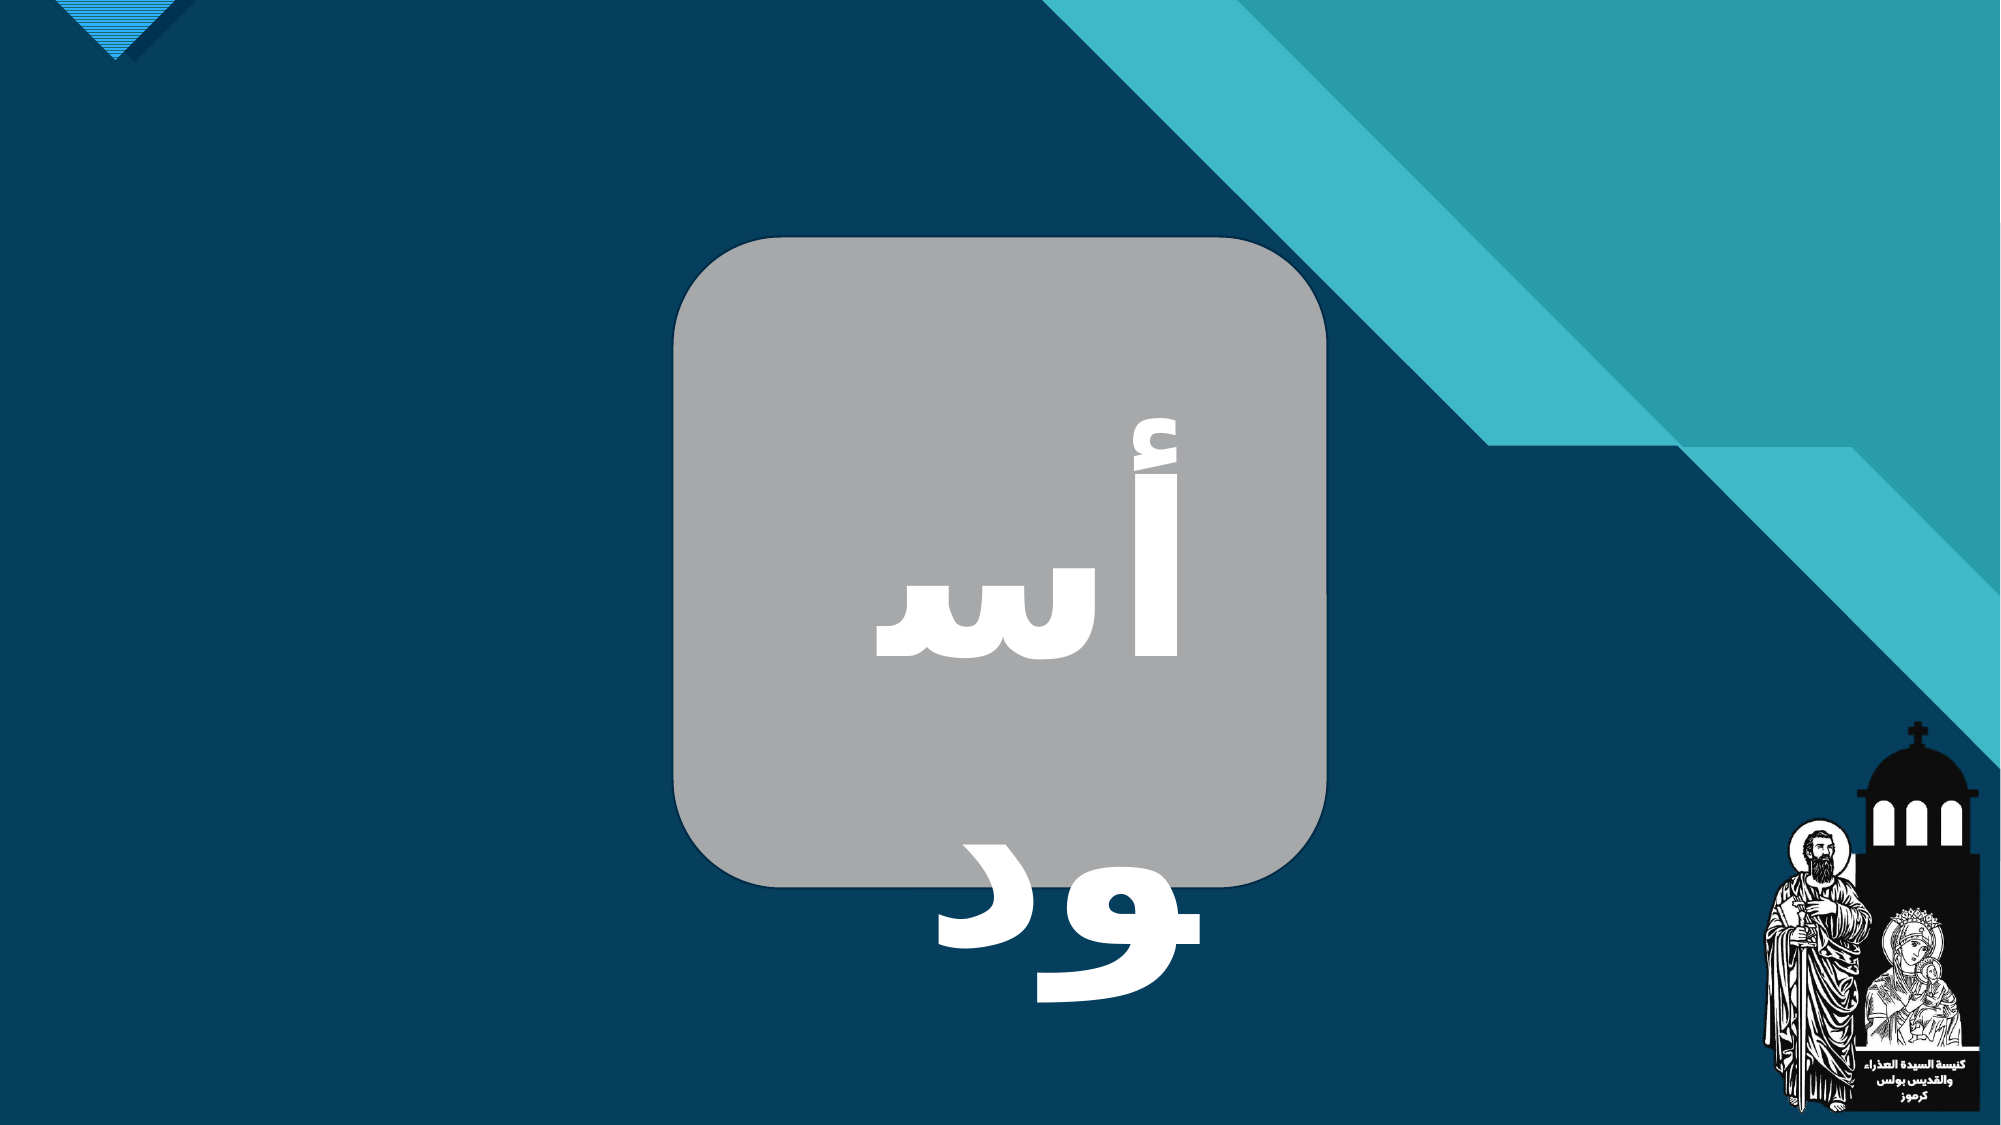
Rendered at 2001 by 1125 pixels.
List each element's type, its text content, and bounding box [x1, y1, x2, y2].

picture [1763, 722, 1980, 1114]
text_box أسود [787, 409, 1213, 1000]
text_box [671, 235, 1329, 890]
picture [1903, 670, 2000, 767]
